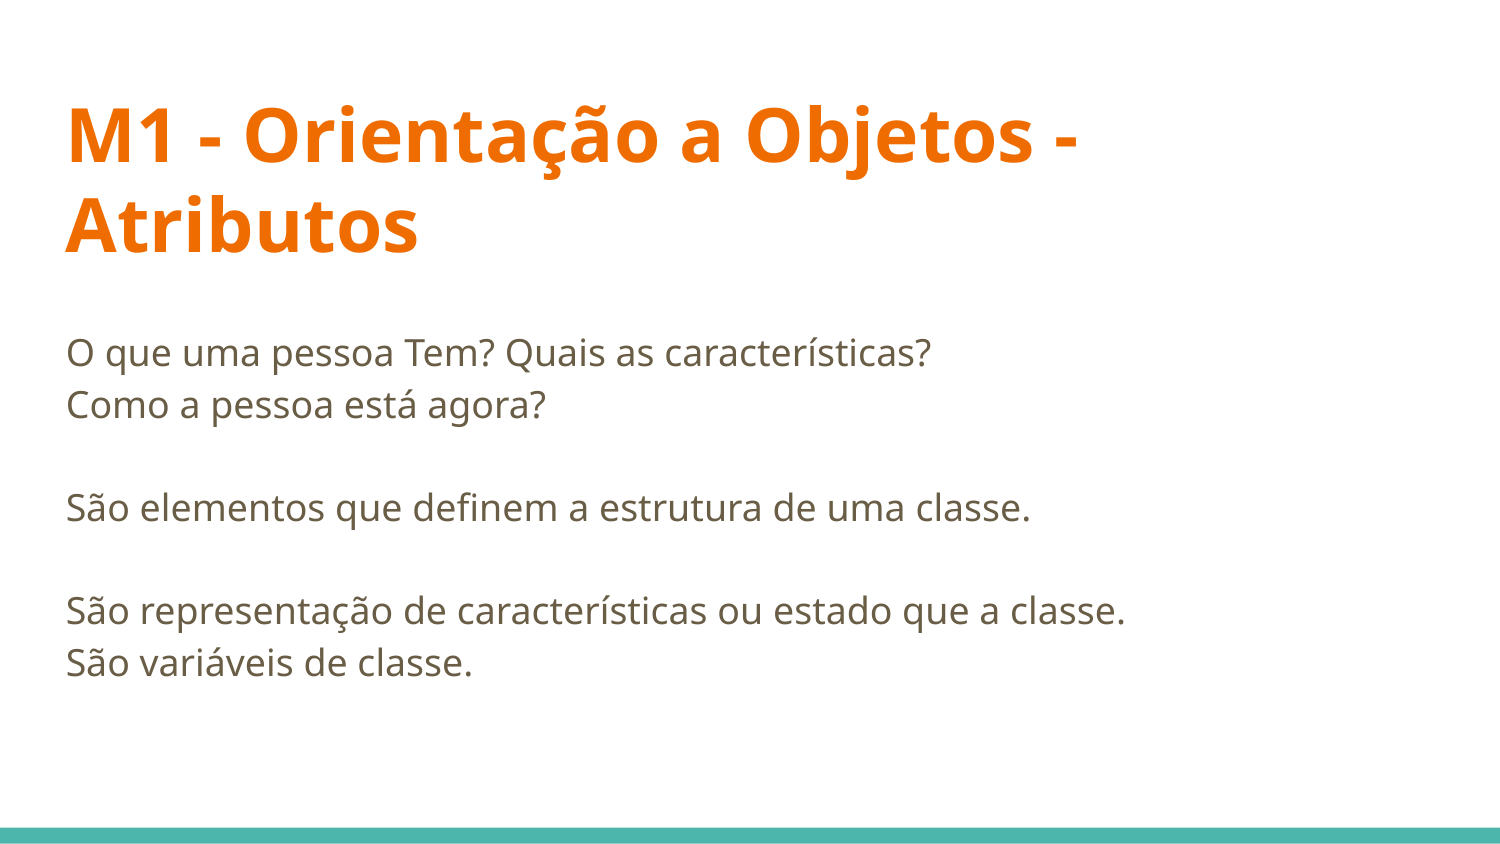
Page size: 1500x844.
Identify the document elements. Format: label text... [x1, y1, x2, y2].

text_box O que uma pessoa Tem? Quais as características? Como a pessoa está agora? São elementos que definem a estrutura de uma classe. São representação de características ou estado que a classe. São variáveis de classe. [51, 307, 1449, 750]
text_box M1 - Orientação a Objetos - Atributos [51, 72, 1449, 189]
